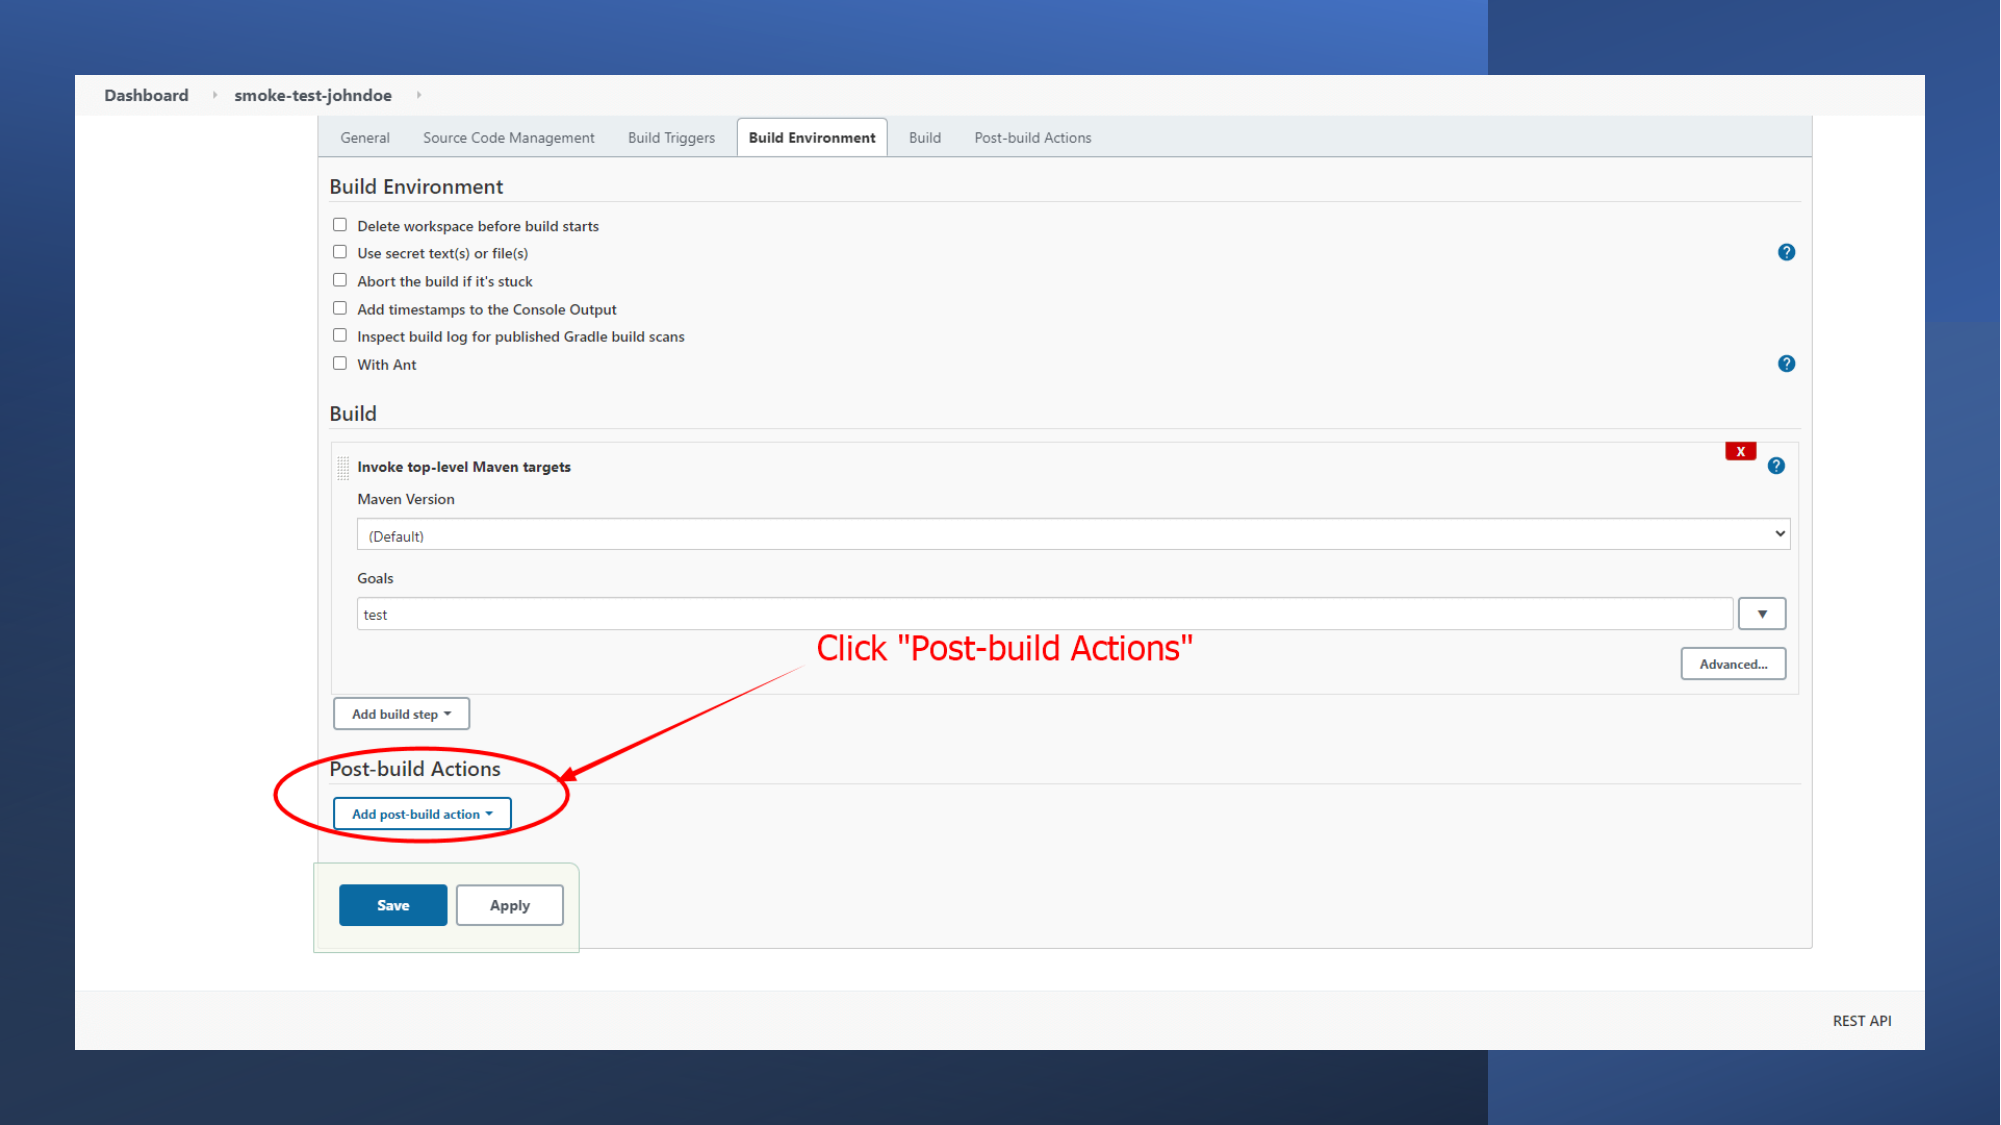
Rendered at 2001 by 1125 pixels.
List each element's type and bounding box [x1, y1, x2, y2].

text_box [0, 0, 1489, 321]
text_box [1489, 0, 2000, 321]
text_box [0, 321, 2000, 1125]
picture [74, 74, 1925, 1050]
